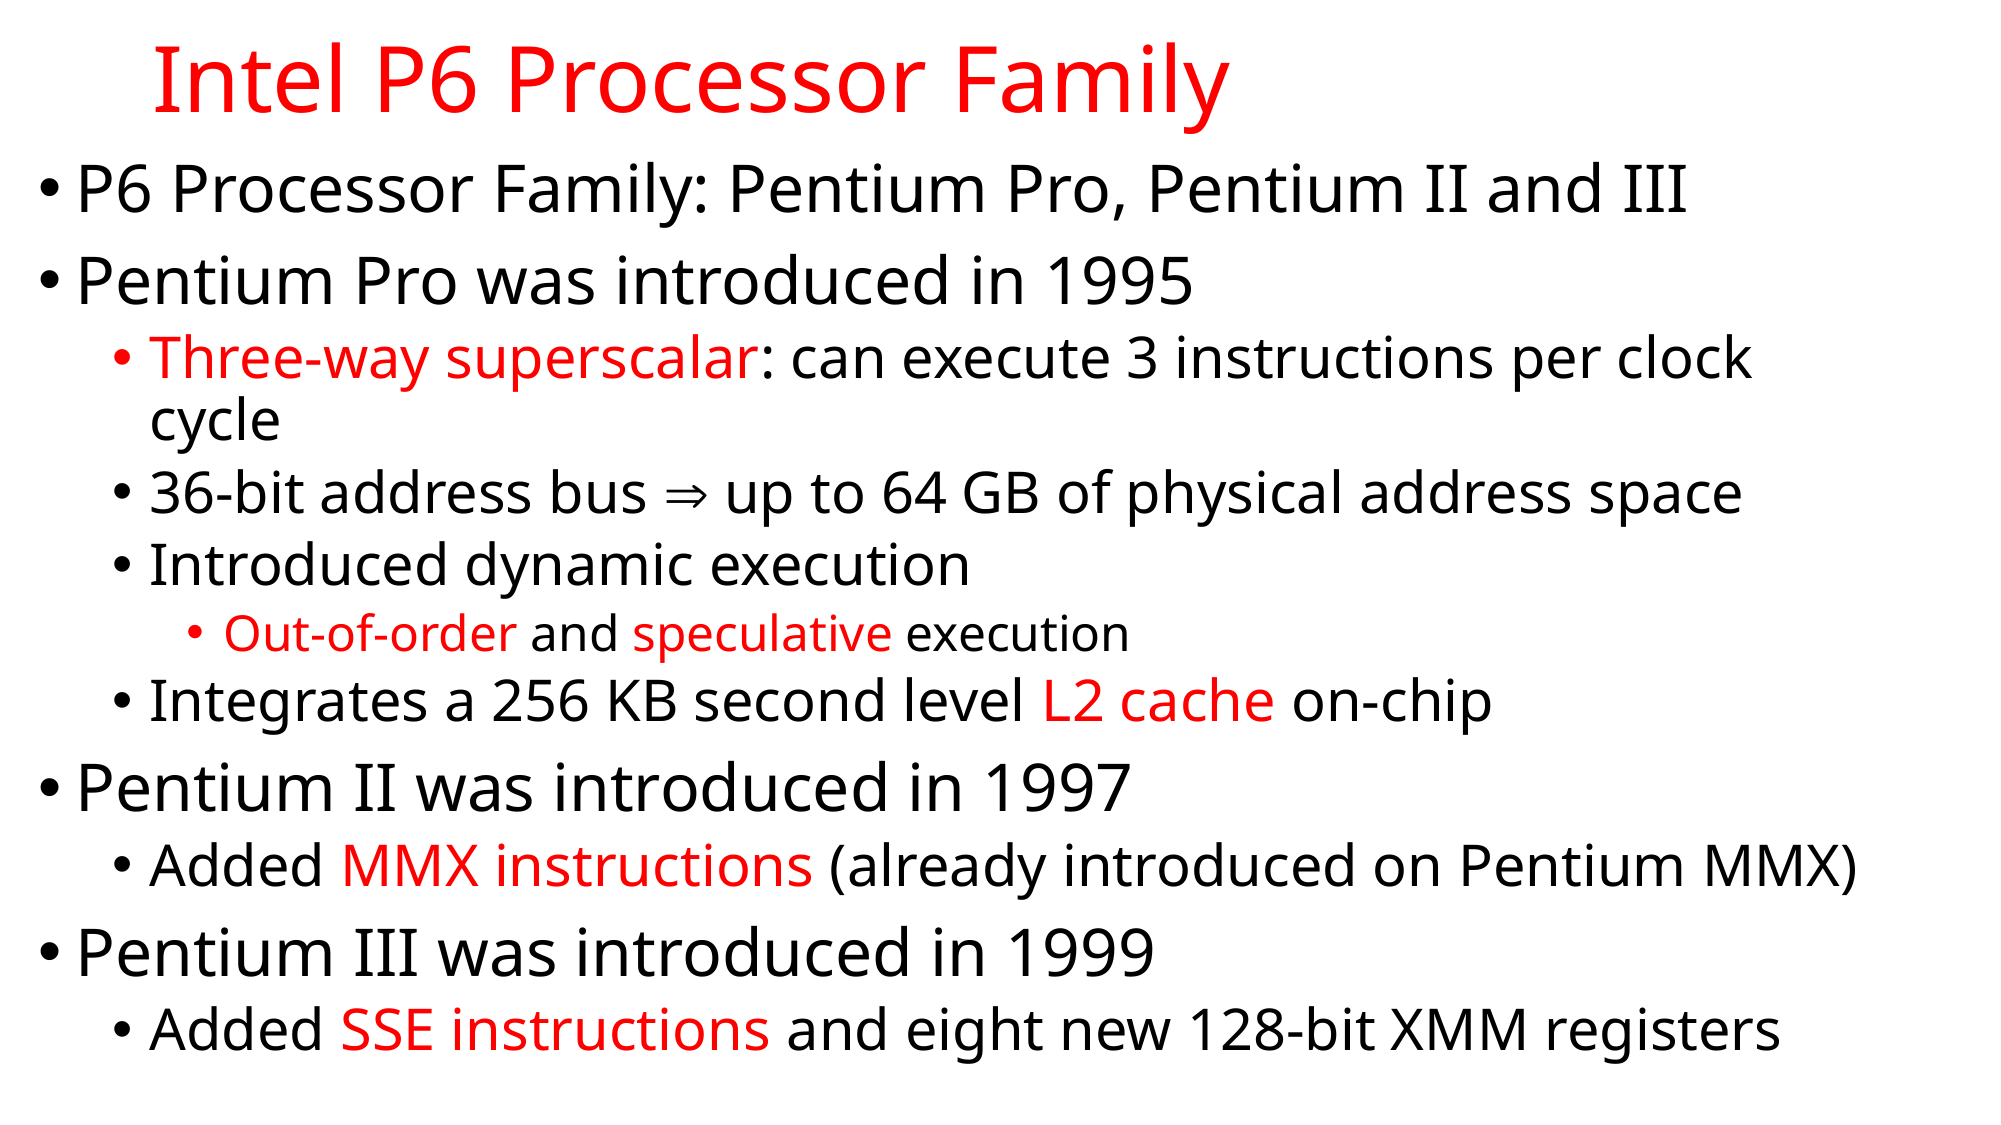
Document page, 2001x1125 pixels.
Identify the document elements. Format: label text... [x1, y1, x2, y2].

list P6 Processor Family: Pentium Pro, Pentium II and III Pentium Pro was introduced in 1995 Three-way superscalar: can execute 3 instructions per clock cycle 36-bit address bus  up to 64 GB of physical address space Introduced dynamic execution Out-of-order and speculative execution Integrates a 256 KB second level L2 cache on-chip Pentium II was introduced in 1997 Added MMX instructions (already introduced on Pentium MMX) Pentium III was introduced in 1999 Added SSE instructions and eight new 128-bit XMM registers [38, 147, 1863, 1125]
title Intel P6 Processor Family [137, 17, 1863, 147]
